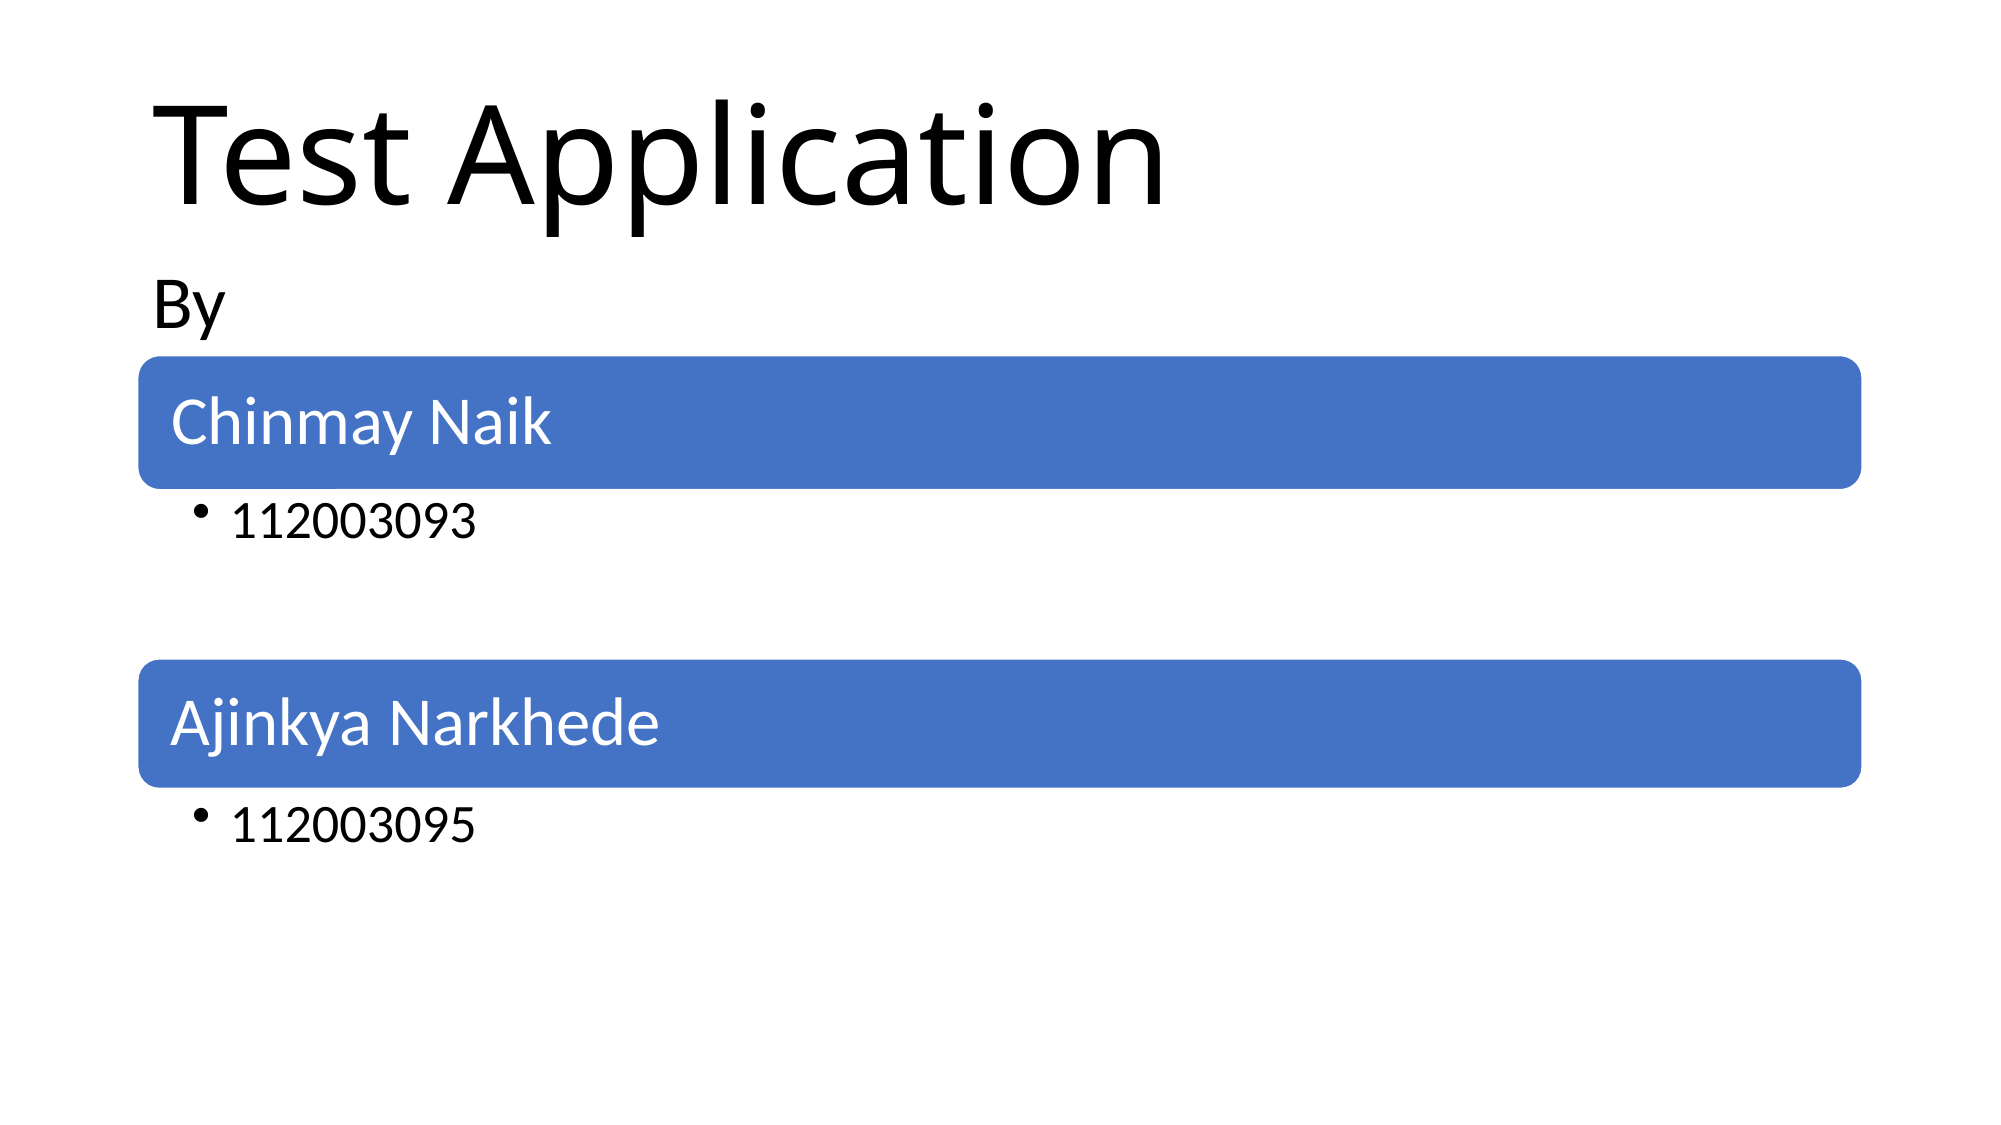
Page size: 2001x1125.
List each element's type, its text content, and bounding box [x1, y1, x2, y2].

title Test Application [137, 51, 1863, 269]
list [137, 299, 1863, 1014]
text_box By [137, 246, 320, 299]
